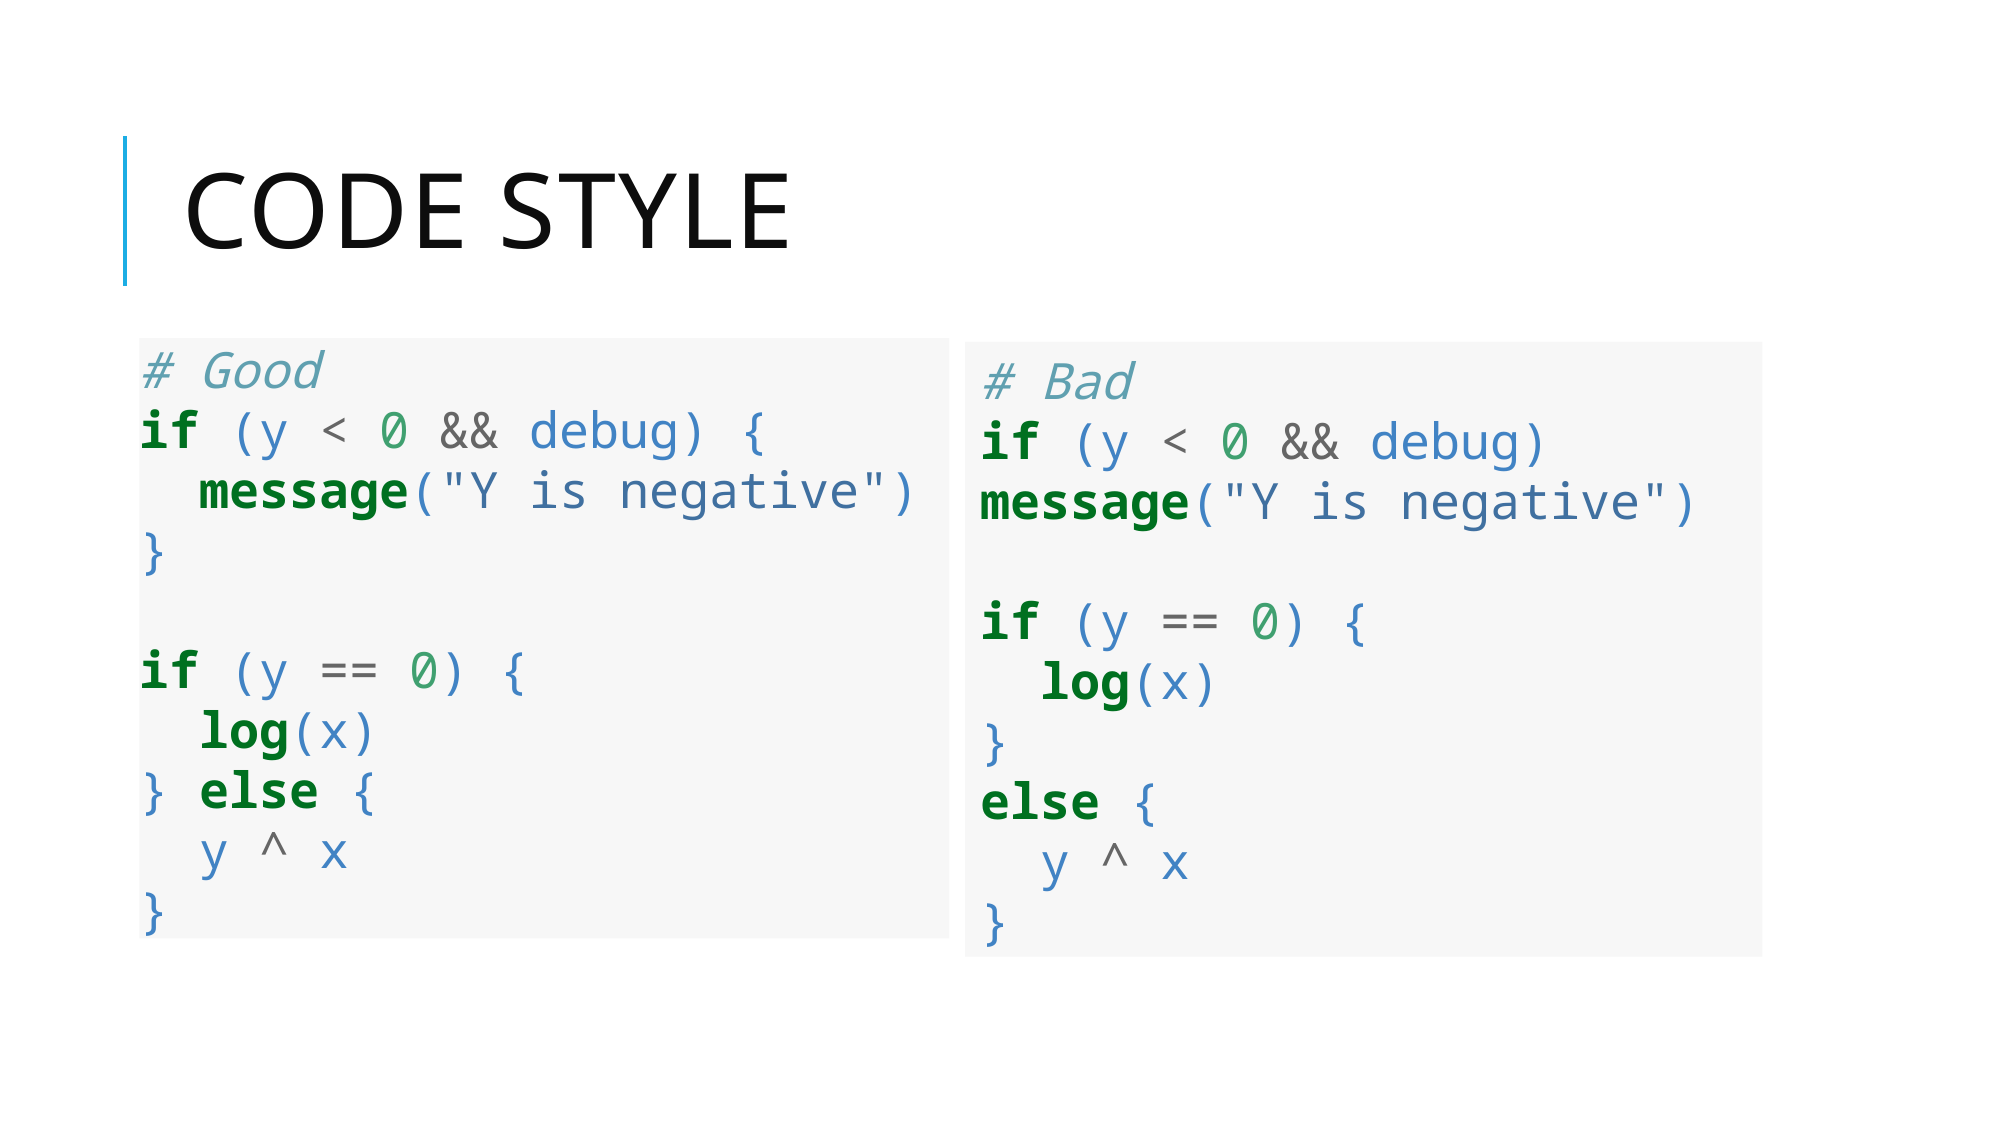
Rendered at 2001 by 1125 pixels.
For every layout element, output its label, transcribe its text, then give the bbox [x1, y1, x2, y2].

text_box # Good if (y < 0 && debug) { message("Y is negative") } if (y == 0) { log(x) } else { y ^ x } [139, 338, 950, 939]
title Code style [168, 96, 1763, 342]
text_box # Bad if (y < 0 && debug) message("Y is negative") if (y == 0) { log(x) } else { y ^ x } [965, 341, 1763, 957]
